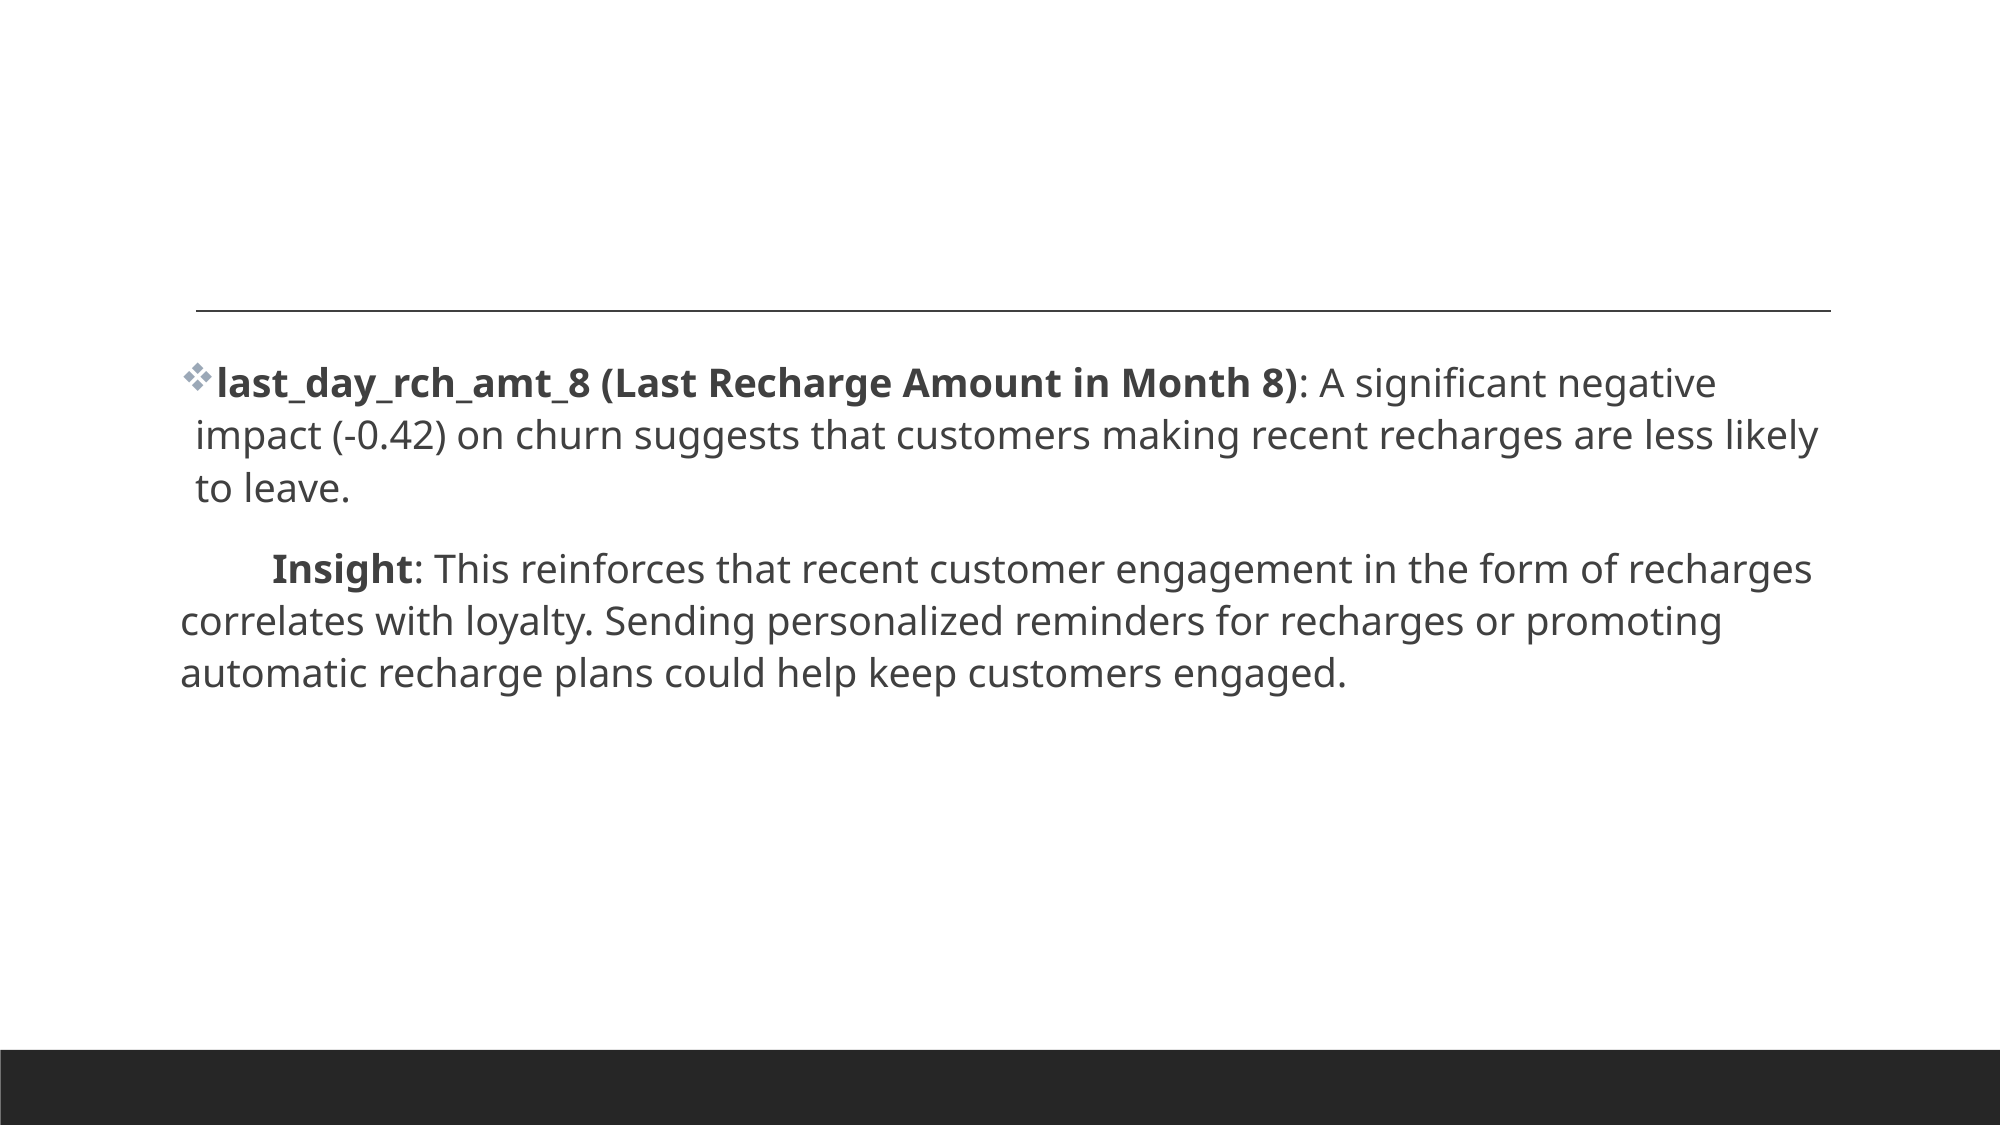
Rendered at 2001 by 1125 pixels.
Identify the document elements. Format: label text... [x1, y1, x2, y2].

list last_day_rch_amt_8 (Last Recharge Amount in Month 8): A significant negative impact (-0.42) on churn suggests that customers making recent recharges are less likely to leave. Insight: This reinforces that recent customer engagement in the form of recharges correlates with loyalty. Sending personalized reminders for recharges or promoting automatic recharge plans could help keep customers engaged. [180, 345, 1830, 963]
